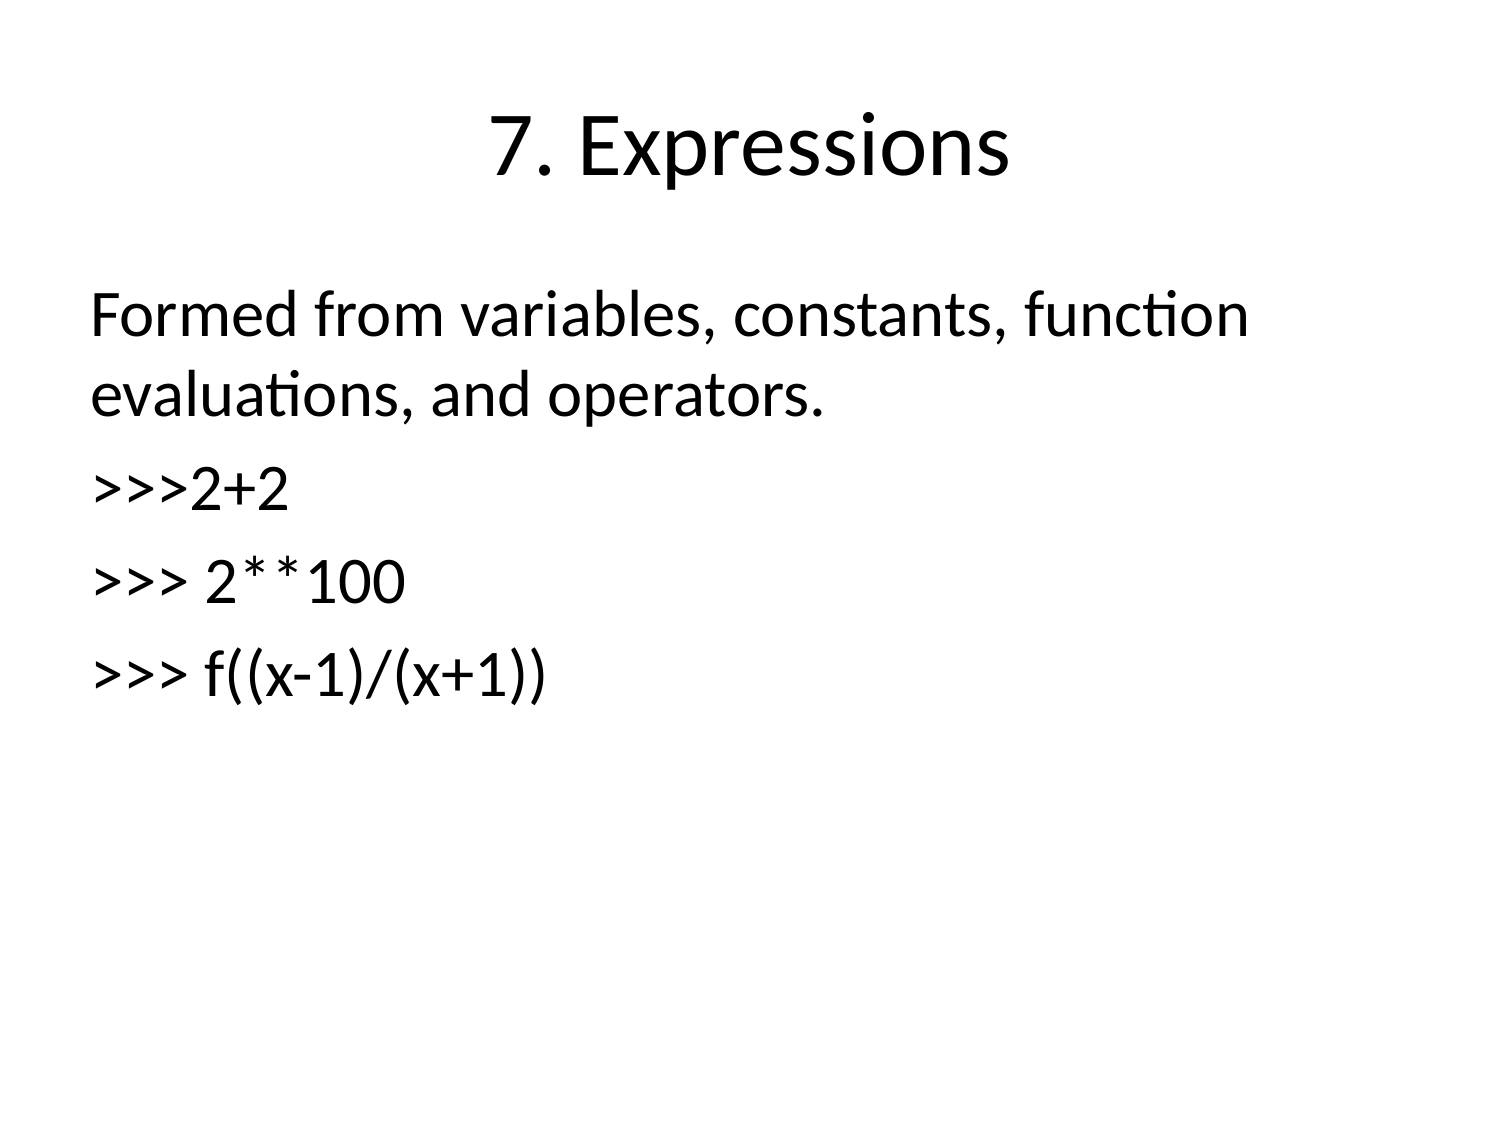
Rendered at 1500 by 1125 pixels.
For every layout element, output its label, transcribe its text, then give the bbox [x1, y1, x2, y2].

list Formed from variables, constants, function evaluations, and operators. >>>2+2 >>> 2**100 >>> f((x-1)/(x+1)) [75, 262, 1425, 1005]
title 7. Expressions [75, 45, 1425, 233]
